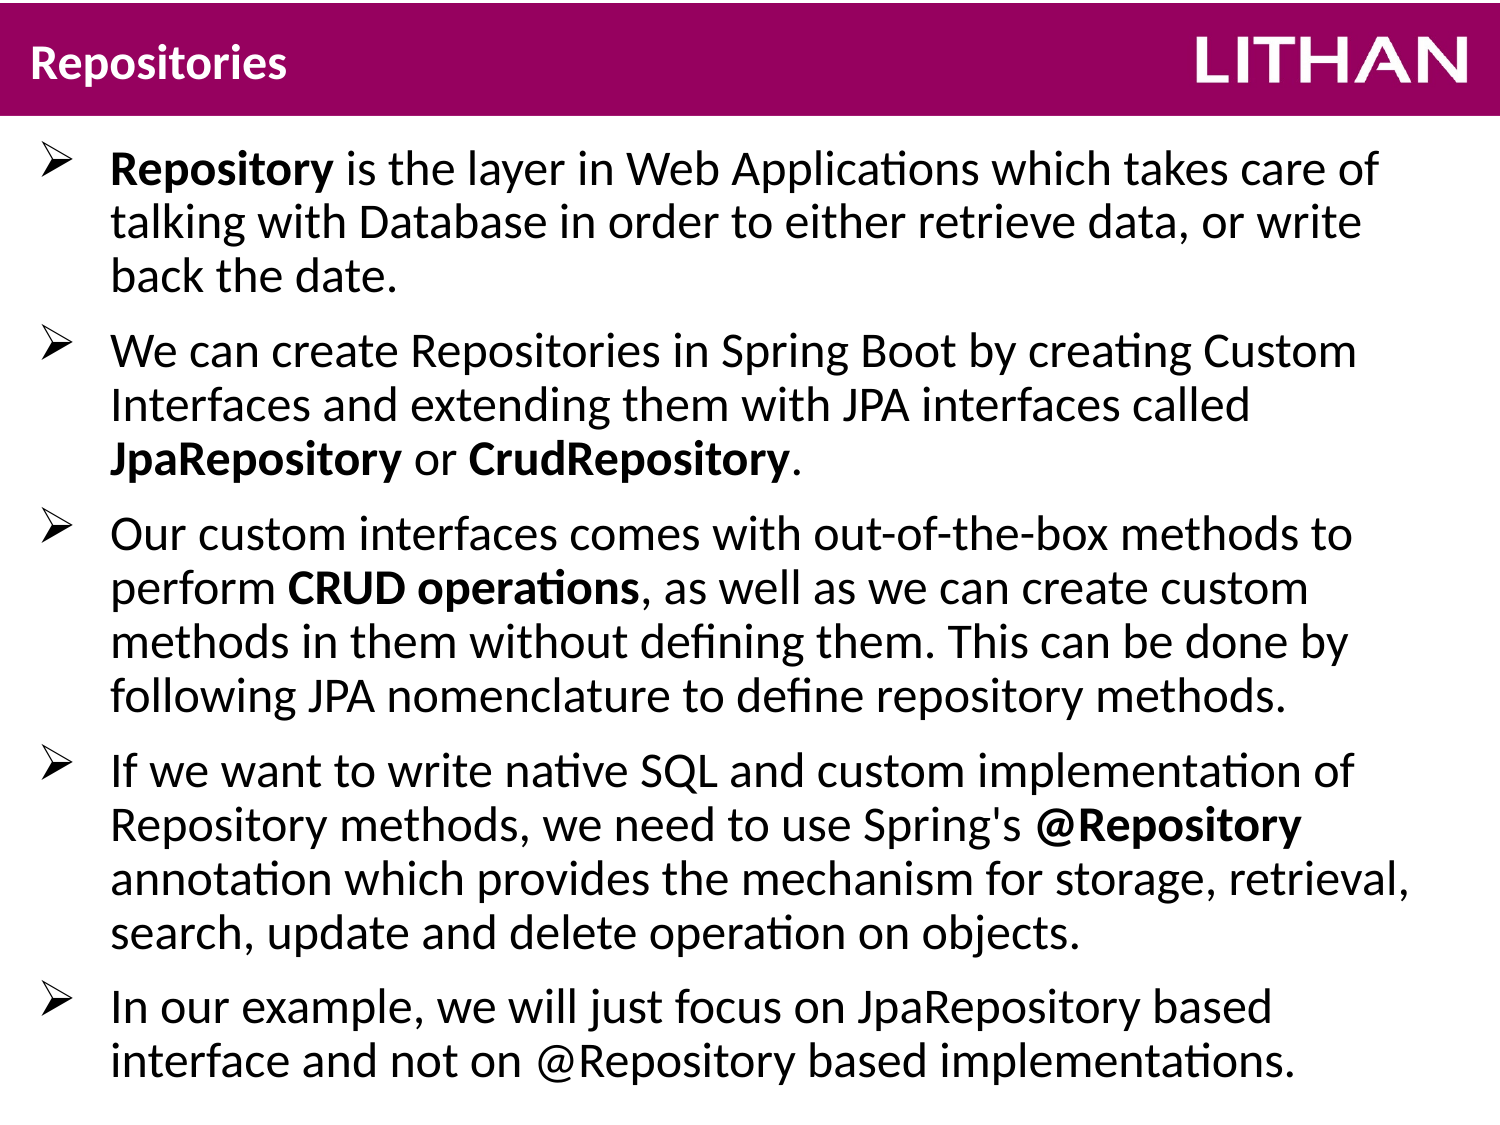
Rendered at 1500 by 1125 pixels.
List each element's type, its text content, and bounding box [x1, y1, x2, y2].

picture [0, 3, 1500, 116]
list Repository is the layer in Web Applications which takes care of talking with Database in order to either retrieve data, or write back the date. We can create Repositories in Spring Boot by creating Custom Interfaces and extending them with JPA interfaces called JpaRepository or CrudRepository. Our custom interfaces comes with out-of-the-box methods to perform CRUD operations, as well as we can create custom methods in them without defining them. This can be done by following JPA nomenclature to define repository methods. If we want to write native SQL and custom implementation of Repository methods, we need to use Spring's @Repository annotation which provides the mechanism for storage, retrieval, search, update and delete operation on objects. In our example, we will just focus on JpaRepository based interface and not on @Repository based implementations. [22, 134, 1479, 1113]
title Repositories [15, 17, 1044, 110]
